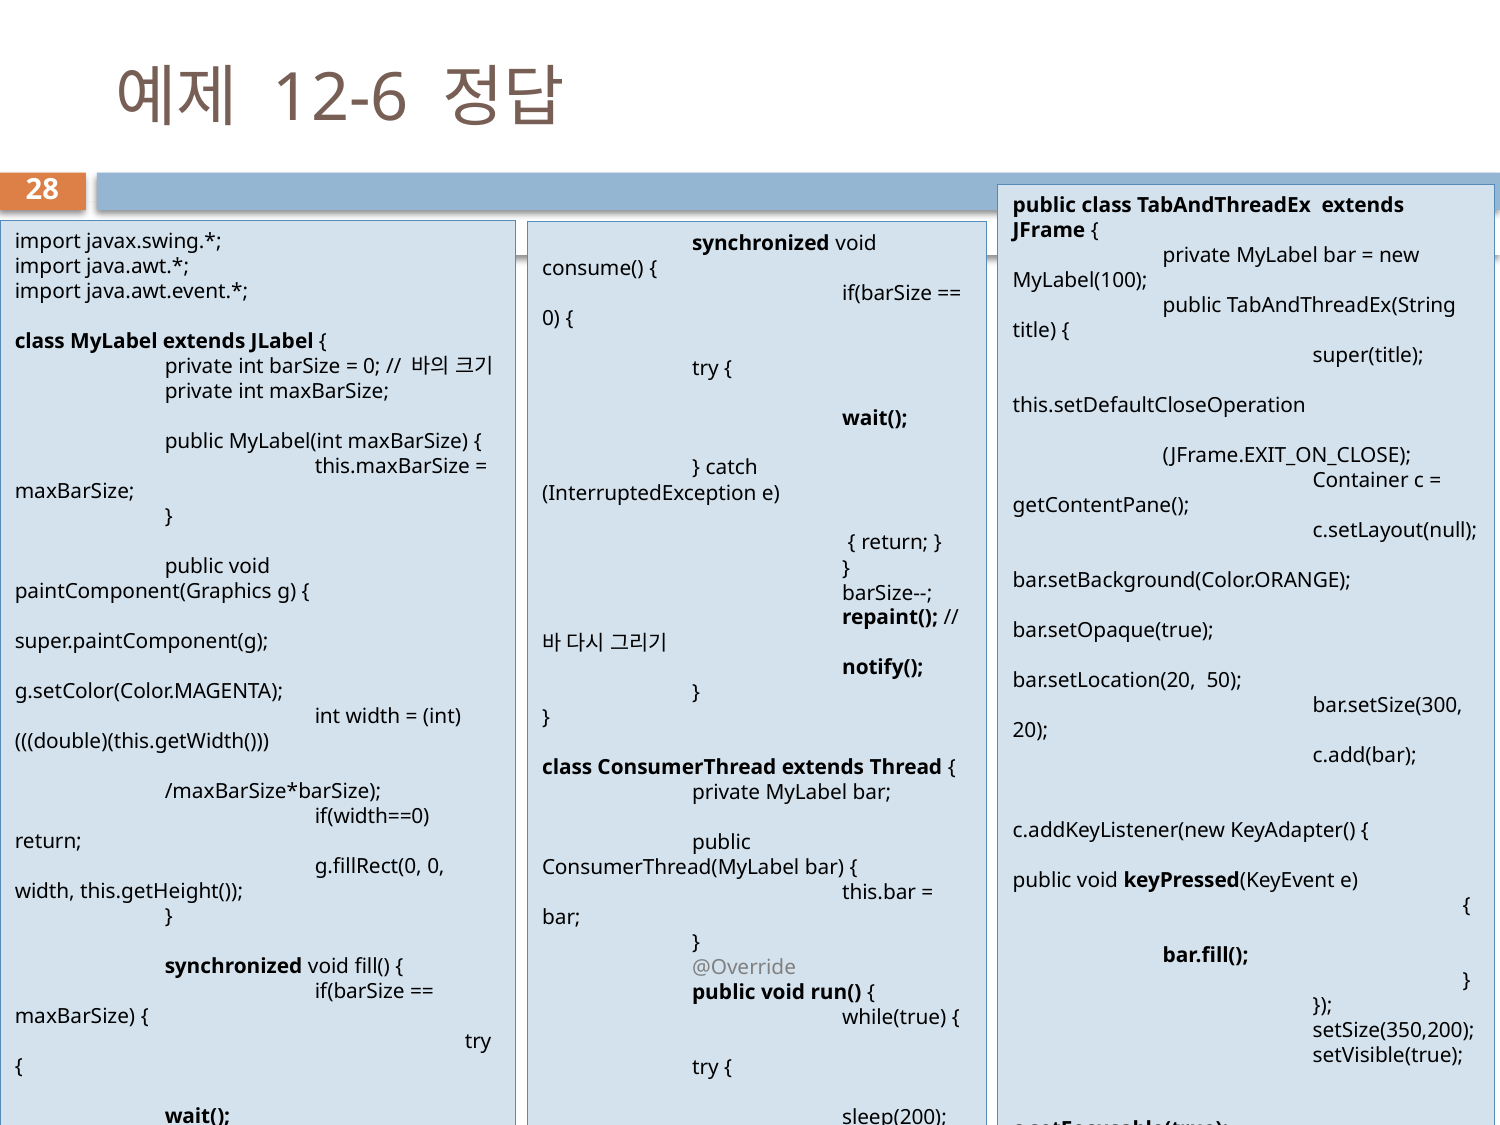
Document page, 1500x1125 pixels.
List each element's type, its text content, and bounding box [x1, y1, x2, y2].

slide_number 28 [0, 170, 87, 211]
title 예제 12-6 정답 [100, 37, 1438, 149]
text_box import javax.swing.*; import java.awt.*; import java.awt.event.*; class MyLabel extends JLabel { private int barSize = 0; // 바의 크기 private int maxBarSize; public MyLabel(int maxBarSize) { this.maxBarSize = maxBarSize; } public void paintComponent(Graphics g) { super.paintComponent(g); g.setColor(Color.MAGENTA); int width = (int)(((double)(this.getWidth())) /maxBarSize*barSize); if(width==0) return; g.fillRect(0, 0, width, this.getHeight()); } synchronized void fill() { if(barSize == maxBarSize) { try { wait(); } catch (InterruptedException e) { return; } } barSize++; repaint(); // 바 다시 그리기 notify(); } [0, 220, 516, 1125]
text_box public class TabAndThreadEx extends JFrame { private MyLabel bar = new MyLabel(100); public TabAndThreadEx(String title) { super(title); this.setDefaultCloseOperation (JFrame.EXIT_ON_CLOSE); Container c = getContentPane(); c.setLayout(null); bar.setBackground(Color.ORANGE); bar.setOpaque(true); bar.setLocation(20, 50); bar.setSize(300, 20); c.add(bar); c.addKeyListener(new KeyAdapter() { public void keyPressed(KeyEvent e) { bar.fill(); } }); setSize(350,200); setVisible(true); c.setFocusable(true); c.requestFocus(); ConsumerThread th = new ConsumerThread(bar); th.start(); // 스레드 시작 } public static void main(String[] args) { new TabAndThreadEx( "아무키나 빨리 눌러 바 채우기"); } } [997, 184, 1495, 1125]
text_box synchronized void consume() { if(barSize == 0) { try { wait(); } catch (InterruptedException e) { return; } } barSize--; repaint(); // 바 다시 그리기 notify(); } } class ConsumerThread extends Thread { private MyLabel bar; public ConsumerThread(MyLabel bar) { this.bar = bar; } @Override public void run() { while(true) { try { sleep(200); bar.consume(); } catch (InterruptedException e) { return; } } } } [527, 221, 987, 1125]
